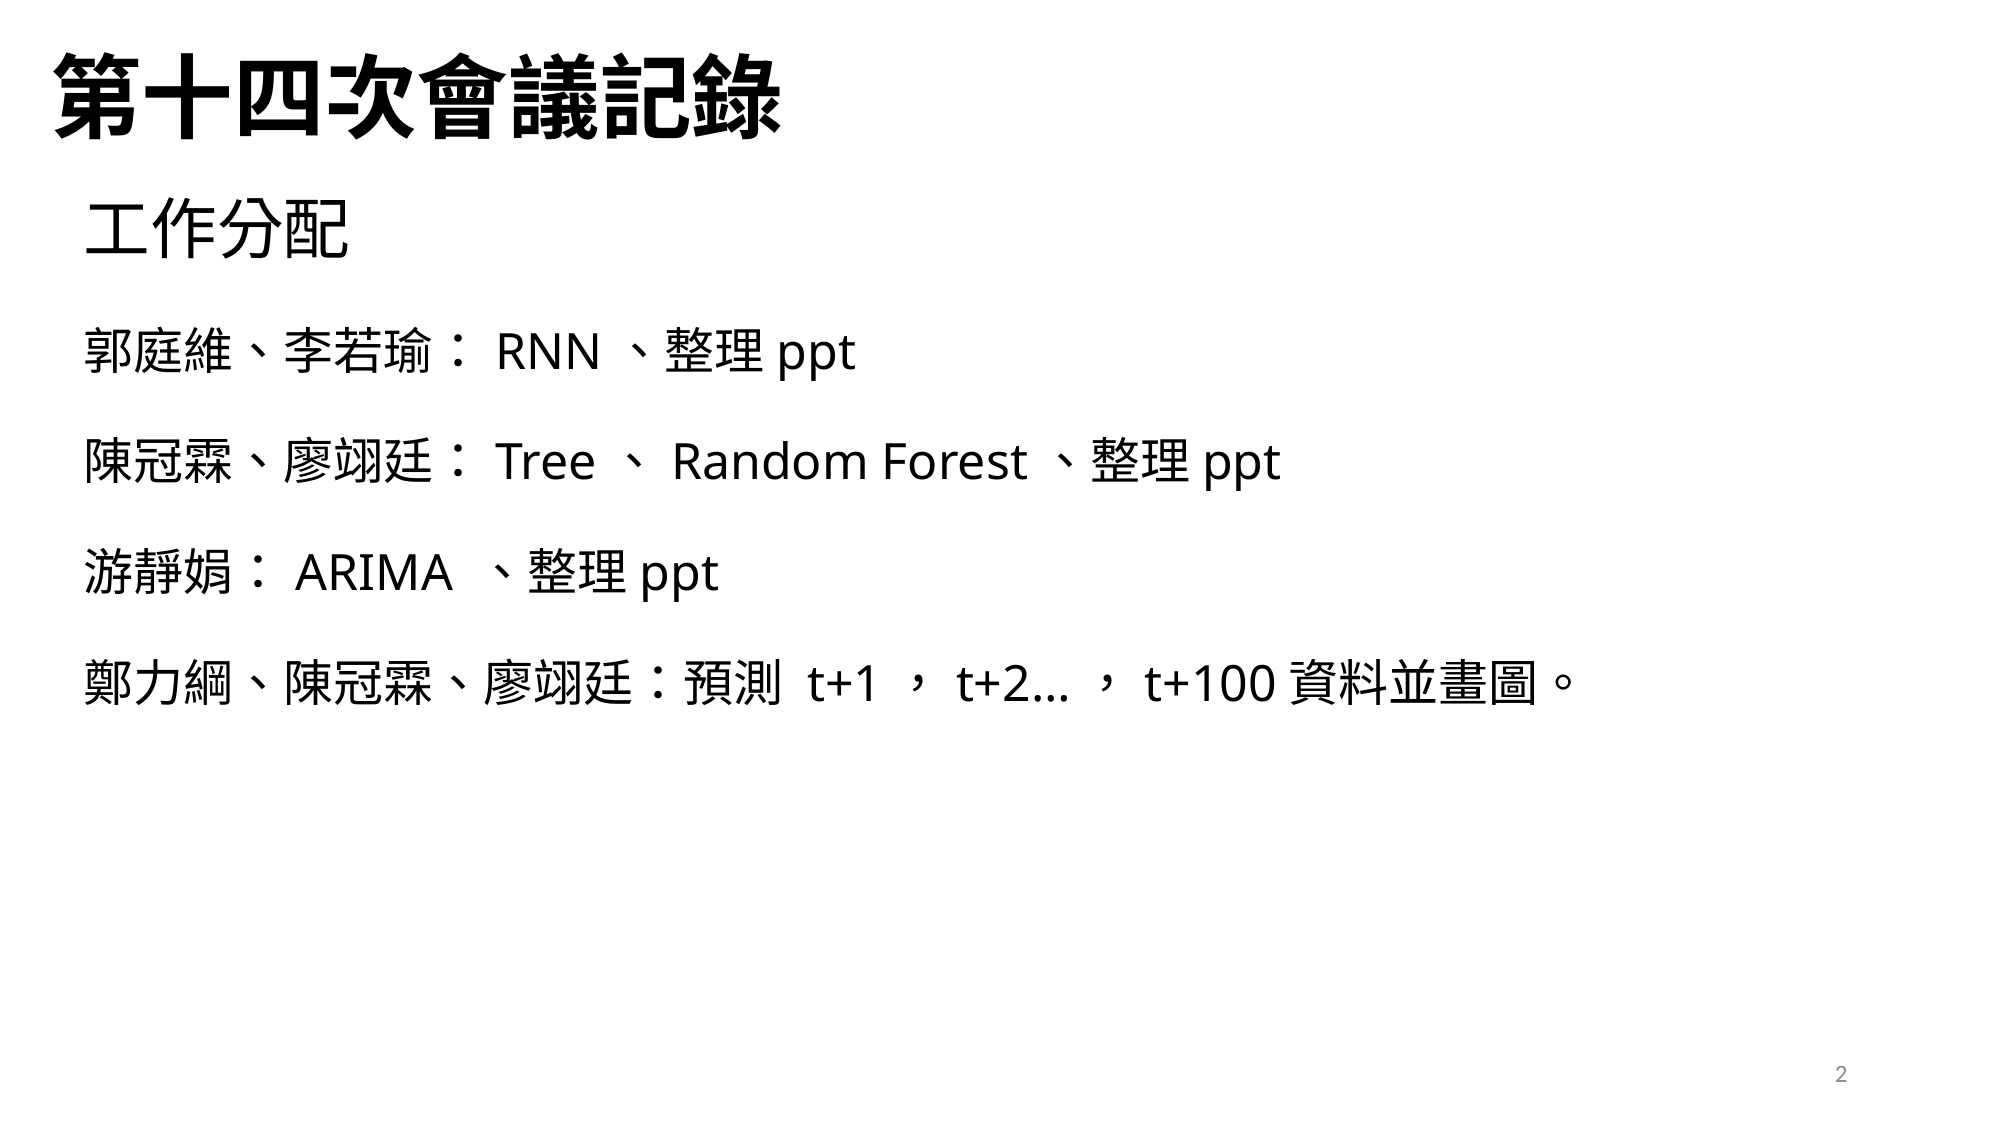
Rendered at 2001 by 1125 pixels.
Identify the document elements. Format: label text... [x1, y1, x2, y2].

list 工作分配 郭庭維、李若瑜：RNN、整理ppt 陳冠霖、廖翊廷：Tree、Random Forest、整理ppt 游靜娟：ARIMA 、整理ppt 鄭力綱、陳冠霖、廖翊廷：預測 t+1，t+2…，t+100資料並畫圖。 [68, 188, 1932, 1007]
text_box 第十四次會議記錄 [35, 0, 1760, 211]
slide_number 2 [1412, 1042, 1863, 1103]
